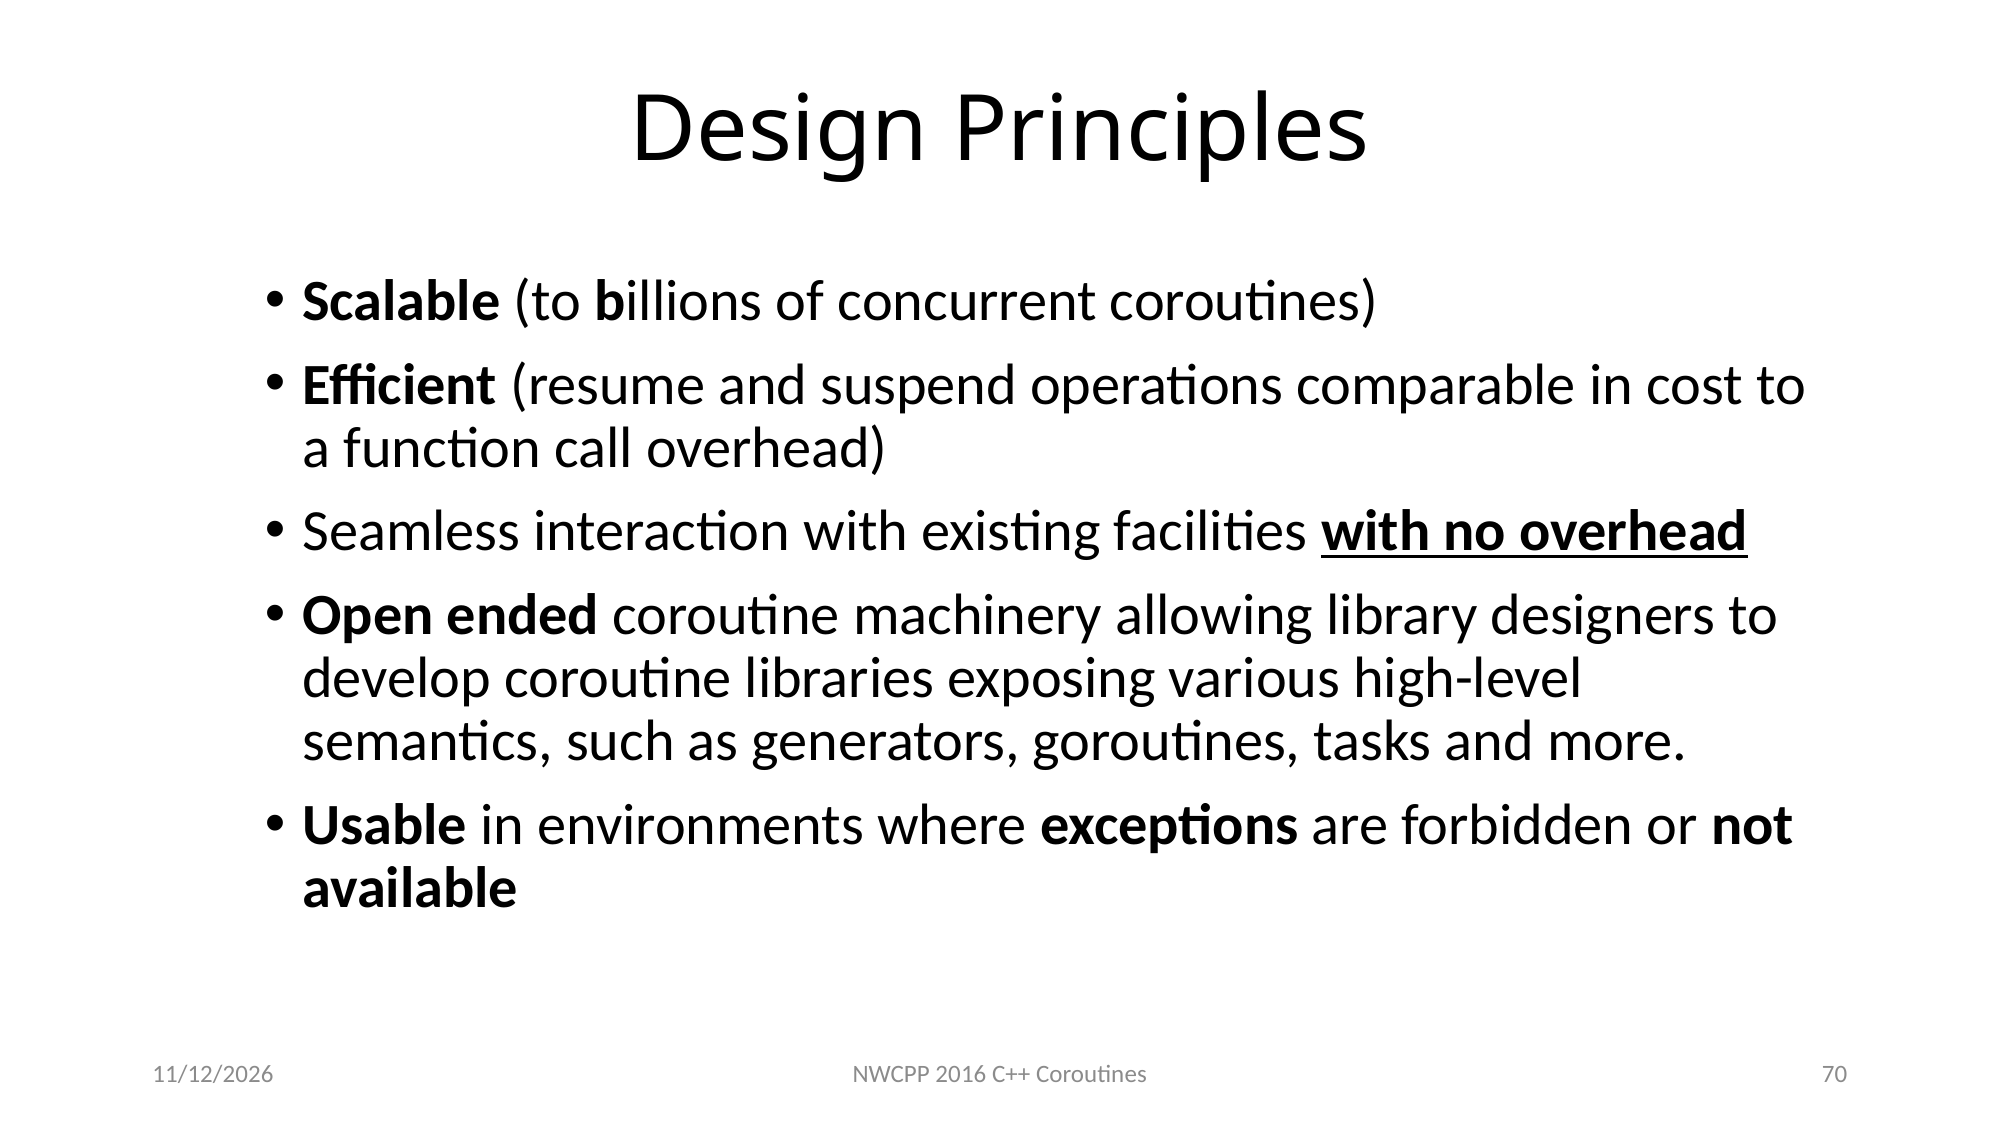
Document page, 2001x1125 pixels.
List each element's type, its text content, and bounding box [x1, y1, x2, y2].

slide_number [137, 1042, 588, 1103]
footer NWCPP 2016 C++ Coroutines [662, 1042, 1338, 1103]
list Scalable (to billions of concurrent coroutines) Efficient (resume and suspend operations comparable in cost to a function call overhead) Seamless interaction with existing facilities with no overhead Open ended coroutine machinery allowing library designers to develop coroutine libraries exposing various high-level semantics, such as generators, goroutines, tasks and more. Usable in environments where exceptions are forbidden or not available [249, 262, 1825, 1013]
slide_number 70 [1412, 1042, 1863, 1103]
title Design Principles [437, 62, 1563, 200]
